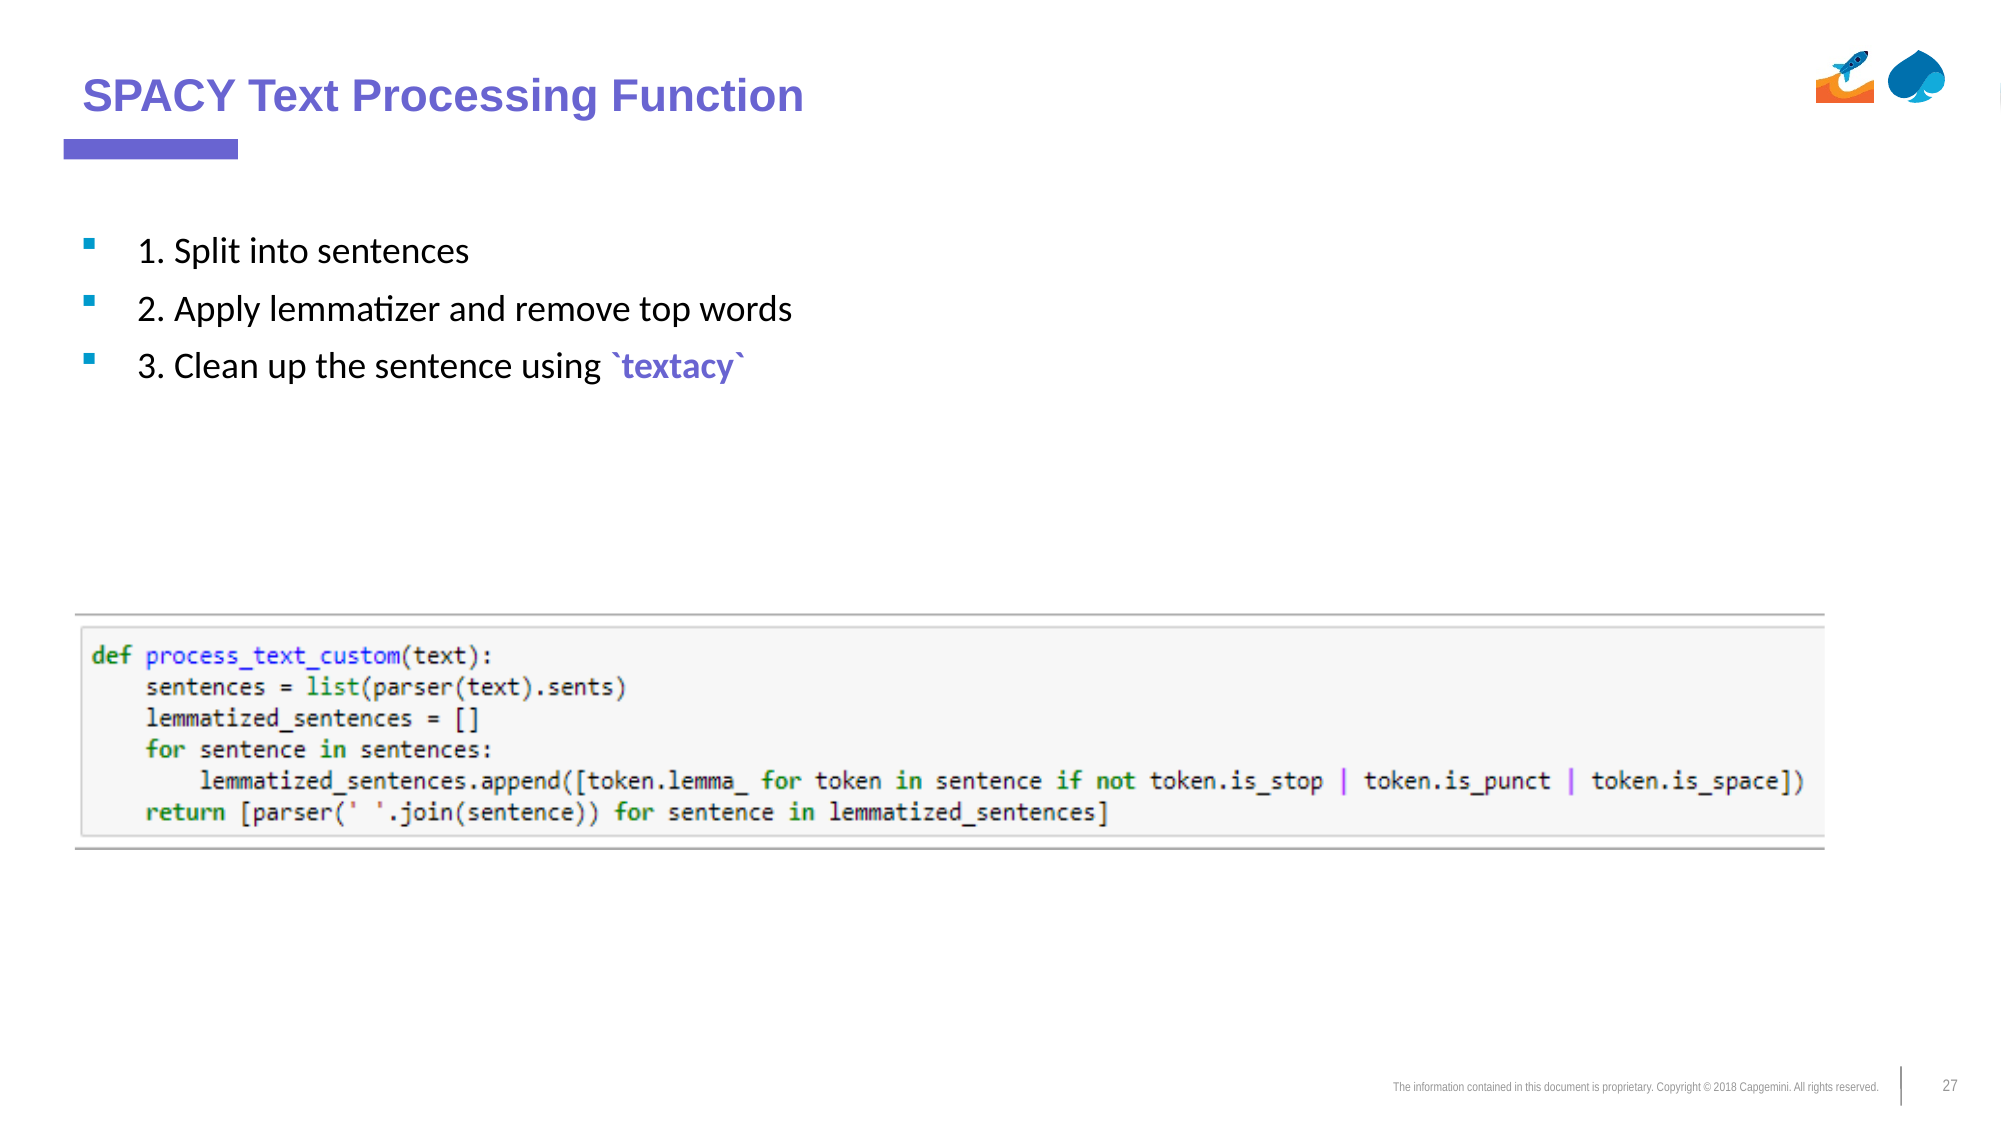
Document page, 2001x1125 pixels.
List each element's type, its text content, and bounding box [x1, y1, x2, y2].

picture [74, 612, 1826, 851]
title SPACY Text Processing Function [37, 0, 1863, 182]
picture [1863, 45, 1874, 103]
list 1. Split into sentences 2. Apply lemmatizer and remove top words 3. Clean up the sentence using `textacy` [80, 225, 2000, 388]
